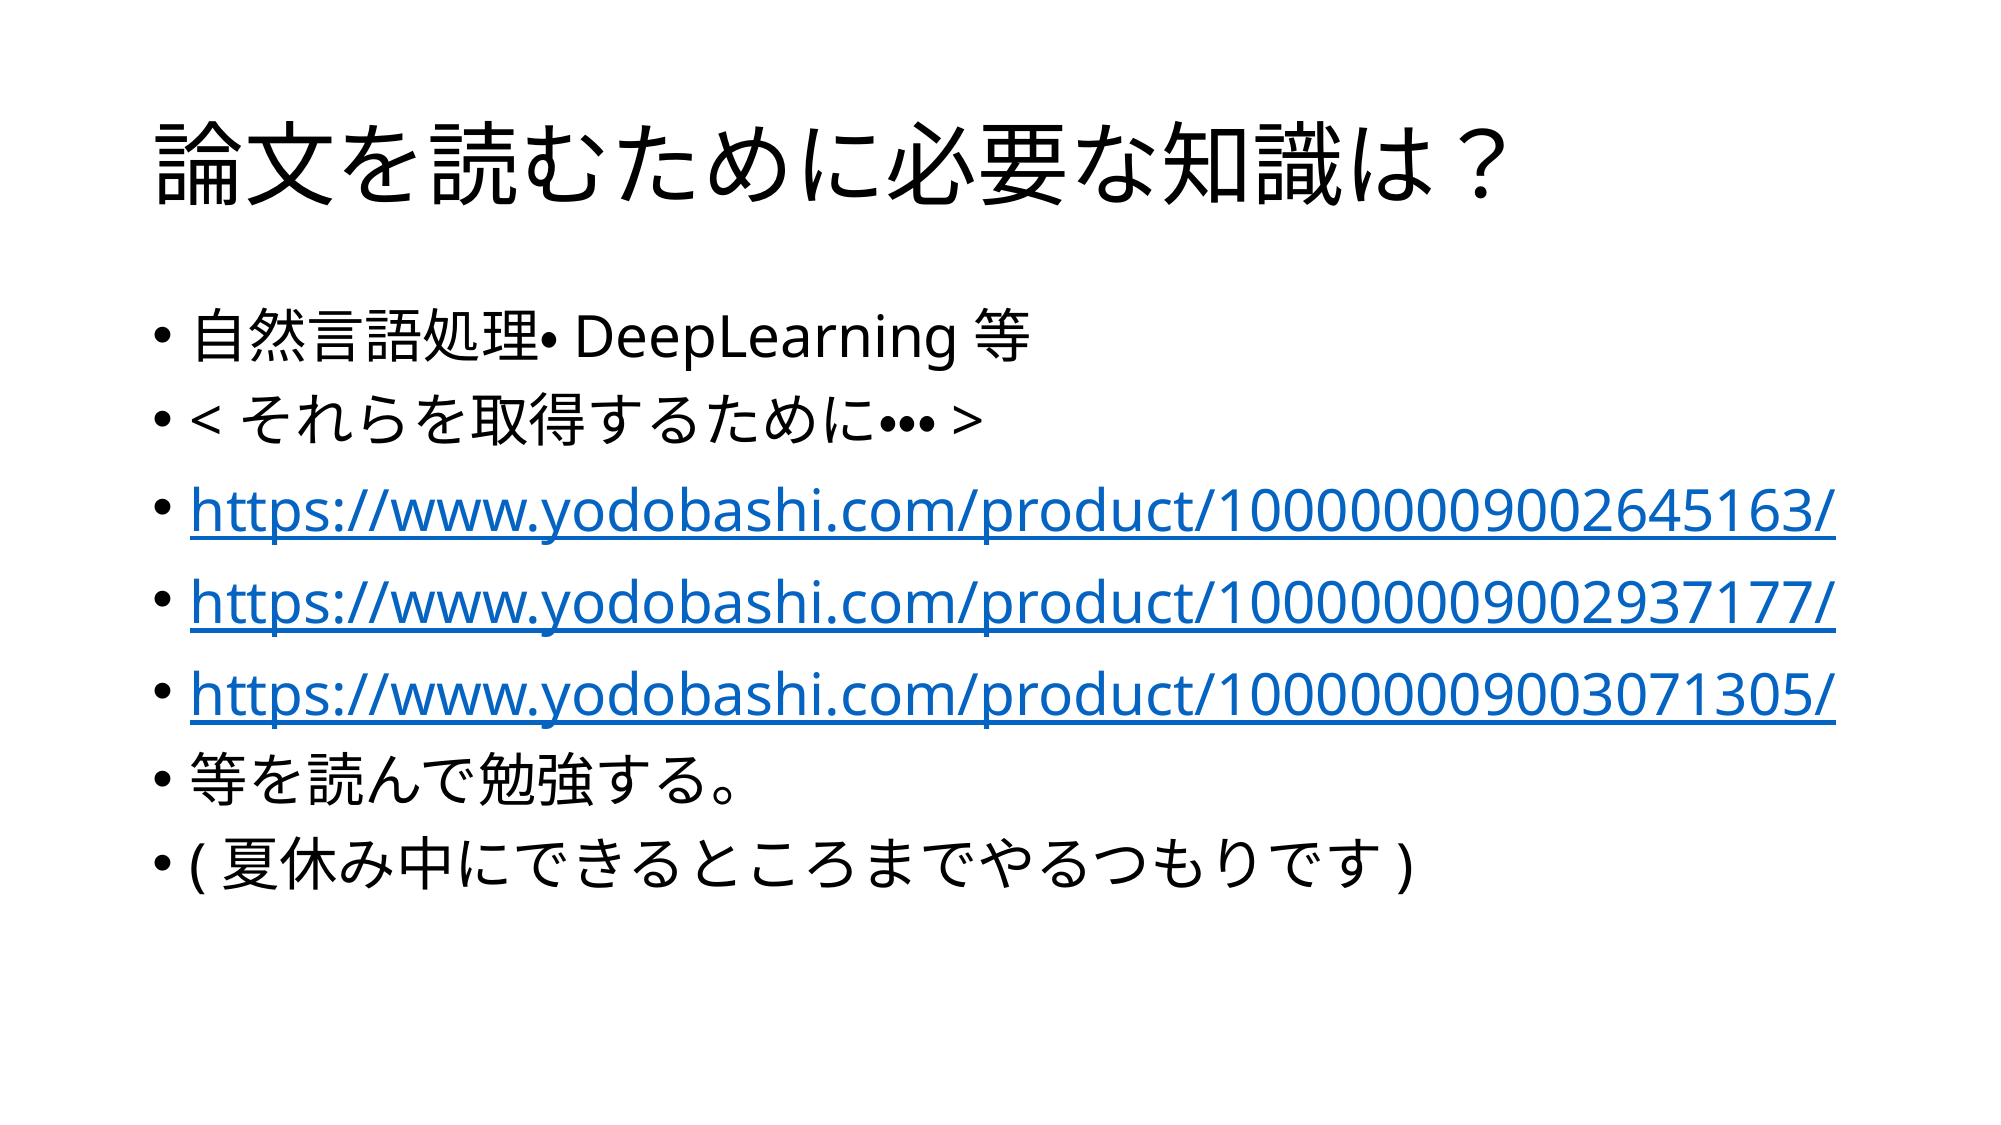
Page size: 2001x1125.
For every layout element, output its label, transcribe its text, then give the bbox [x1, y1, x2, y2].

list 自然言語処理・DeepLearning等 <それらを取得するために・・・> https://www.yodobashi.com/product/100000009002645163/ https://www.yodobashi.com/product/100000009002937177/ https://www.yodobashi.com/product/100000009003071305/ 等を読んで勉強する。 (夏休み中にできるところまでやるつもりです) [137, 299, 1863, 1014]
title 論文を読むために必要な知識は？ [137, 59, 1863, 278]
